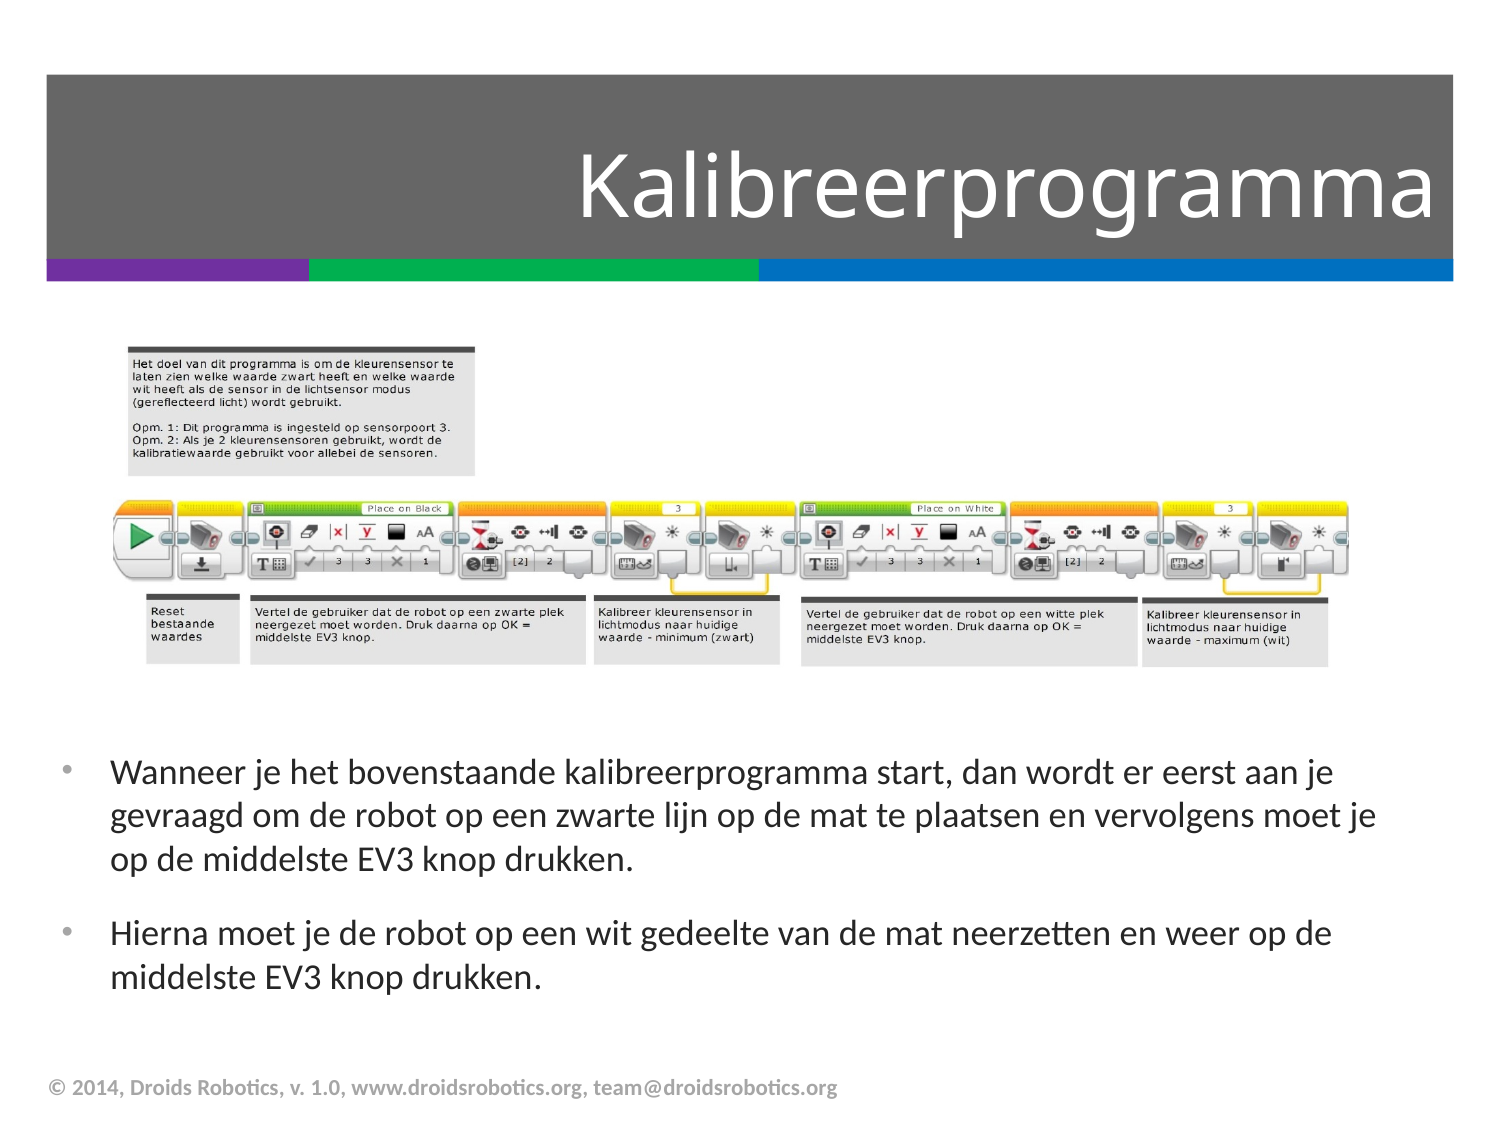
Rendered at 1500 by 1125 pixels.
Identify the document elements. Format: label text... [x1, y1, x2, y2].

list Wanneer je het bovenstaande kalibreerprogramma start, dan wordt er eerst aan je gevraagd om de robot op een zwarte lijn op de mat te plaatsen en vervolgens moet je op de middelste EV3 knop drukken. Hierna moet je de robot op een wit gedeelte van de mat neerzetten en weer op de middelste EV3 knop drukken. [46, 740, 1428, 1005]
title Kalibreerprogramma [46, 103, 1454, 263]
picture [112, 300, 1349, 701]
footer © 2014, Droids Robotics, v. 1.0, www.droidsrobotics.org, team@droidsrobotics.org [32, 1055, 1038, 1116]
